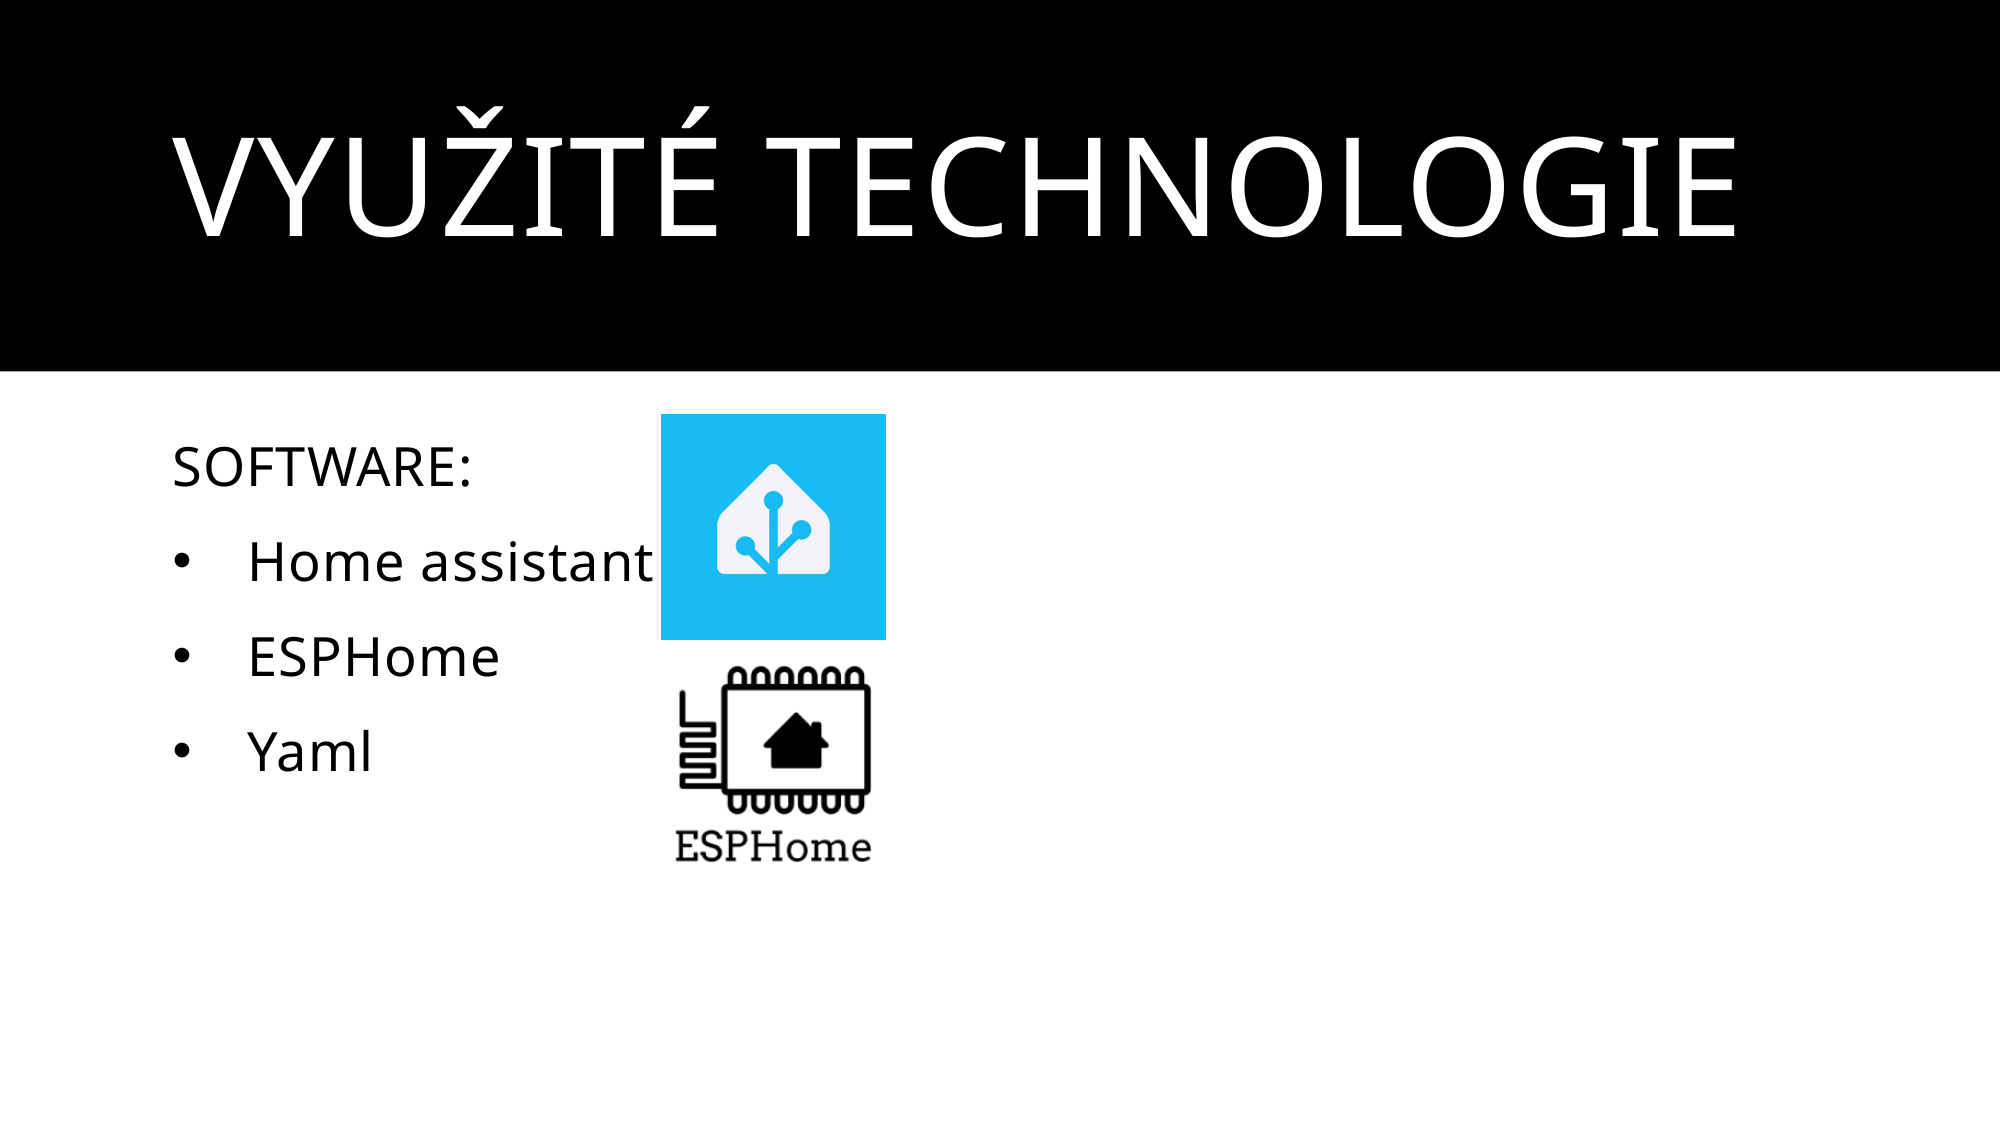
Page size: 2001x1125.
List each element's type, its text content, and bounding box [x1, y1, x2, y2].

list SOFTWARE: Home assistant ESPHome Yaml [157, 424, 1842, 1014]
title Využité technologie [157, 52, 1842, 332]
picture [649, 414, 898, 888]
